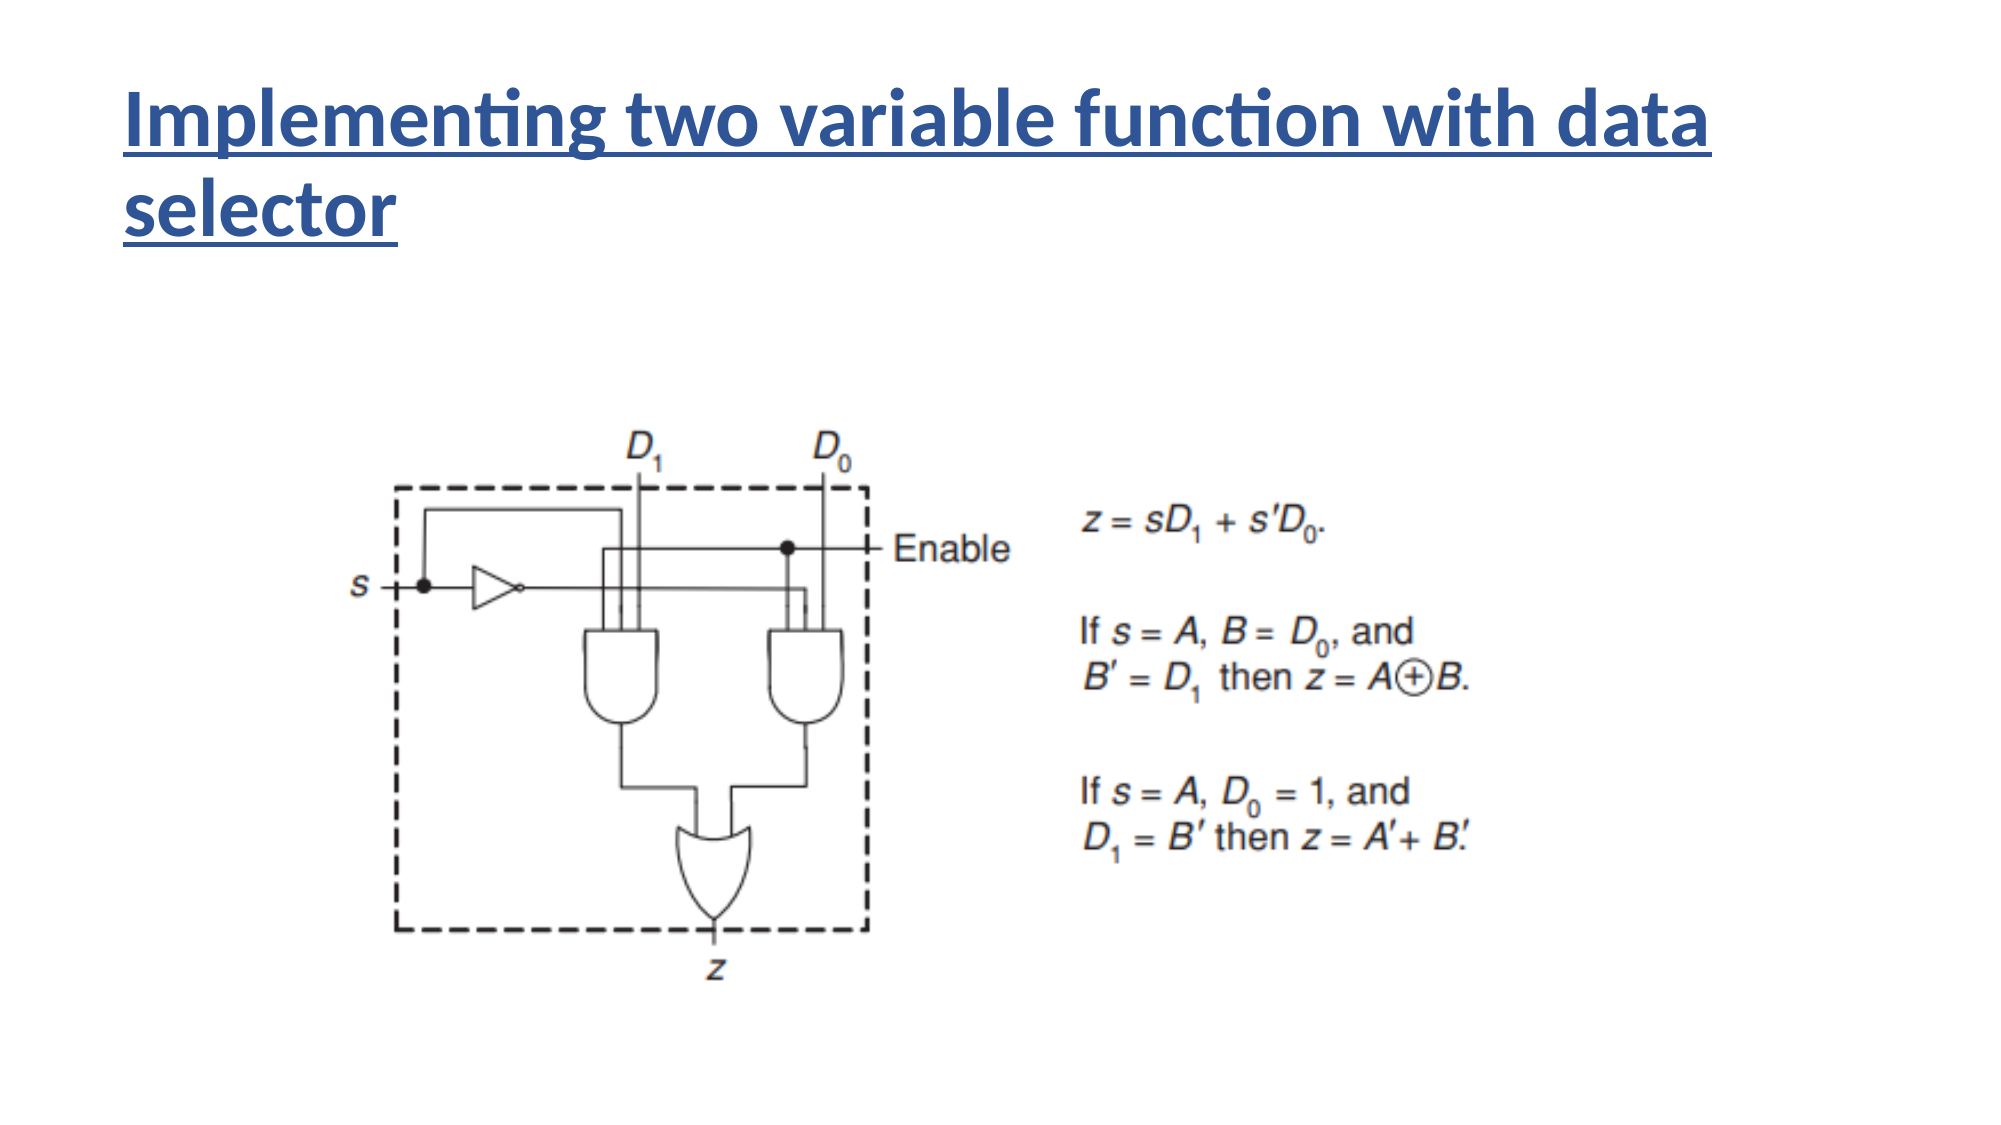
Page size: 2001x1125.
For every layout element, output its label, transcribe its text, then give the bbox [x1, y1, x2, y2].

title Implementing two variable function with data selector [108, 55, 1862, 273]
picture [292, 386, 1556, 1008]
